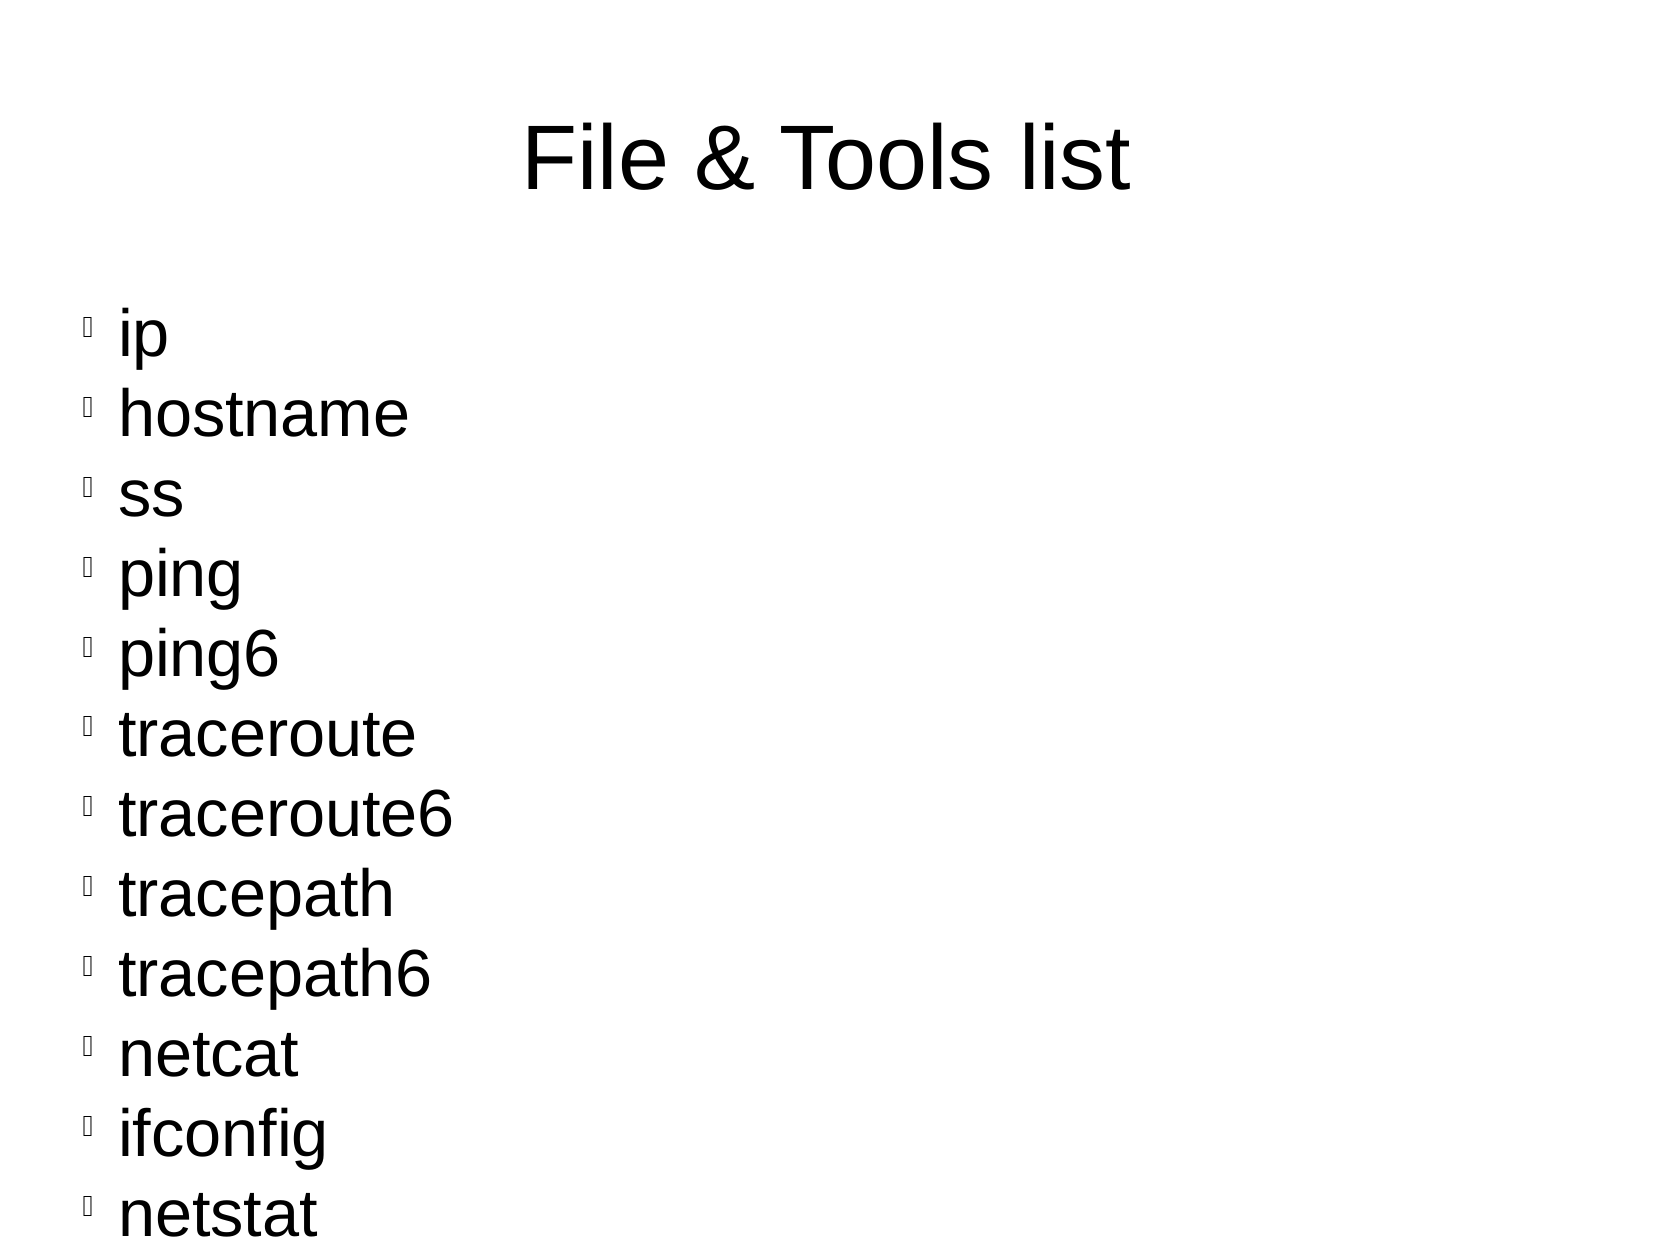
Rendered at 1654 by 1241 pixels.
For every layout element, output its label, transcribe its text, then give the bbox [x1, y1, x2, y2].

text_box ip hostname ss ping ping6 traceroute traceroute6 tracepath tracepath6 netcat ifconfig netstat route [82, 290, 1571, 1010]
text_box File & Tools list [82, 49, 1571, 257]
